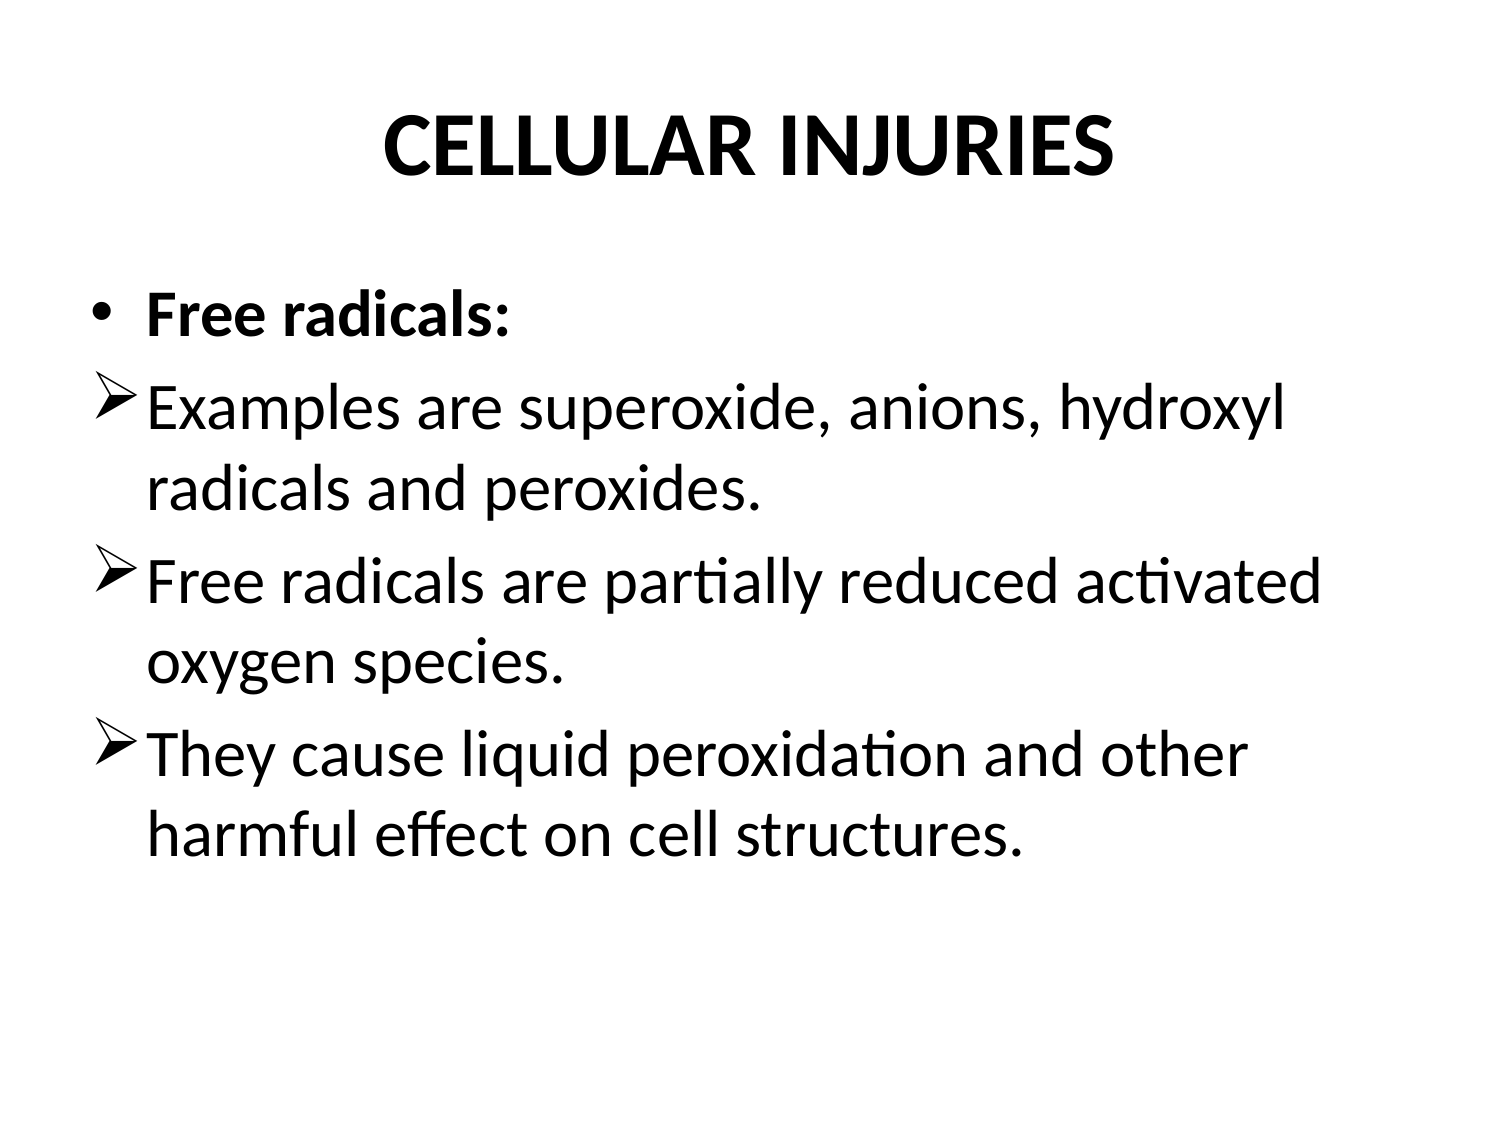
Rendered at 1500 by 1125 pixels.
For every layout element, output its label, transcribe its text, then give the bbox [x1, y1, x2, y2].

list Free radicals: Examples are superoxide, anions, hydroxyl radicals and peroxides. Free radicals are partially reduced activated oxygen species. They cause liquid peroxidation and other harmful effect on cell structures. [75, 262, 1425, 1005]
title CELLULAR INJURIES [75, 45, 1425, 233]
